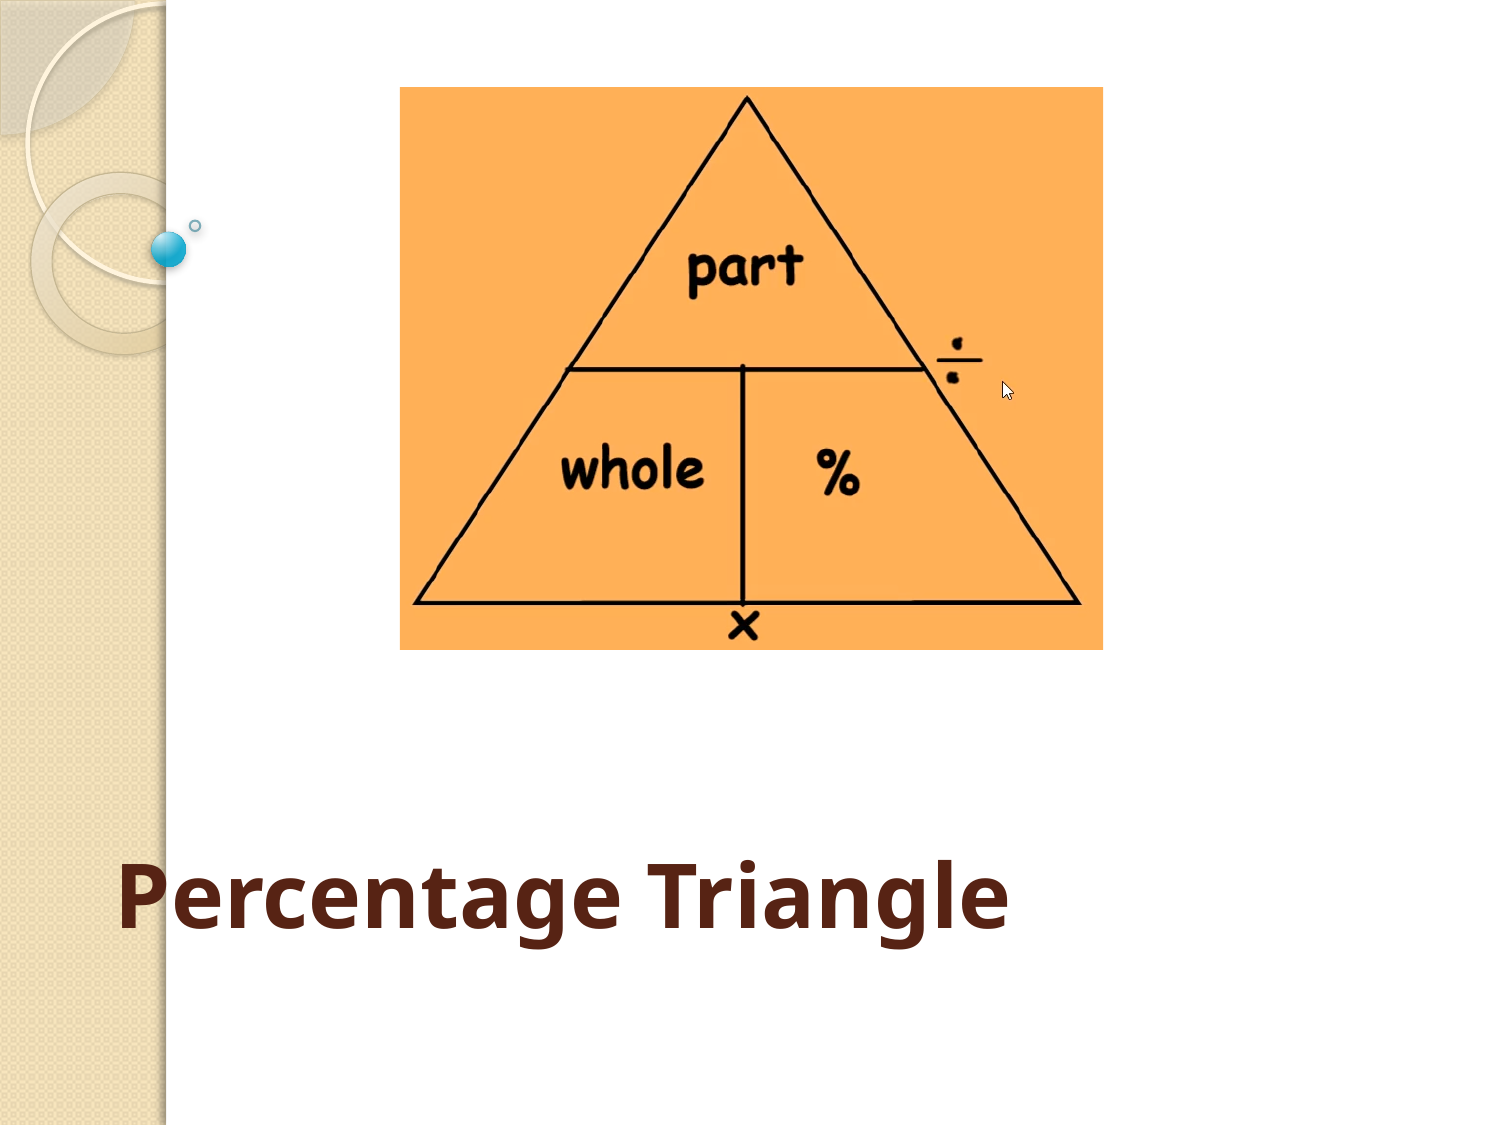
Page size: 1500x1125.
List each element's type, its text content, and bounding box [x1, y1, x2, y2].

picture [399, 87, 1104, 651]
title Percentage Triangle [99, 712, 1375, 954]
